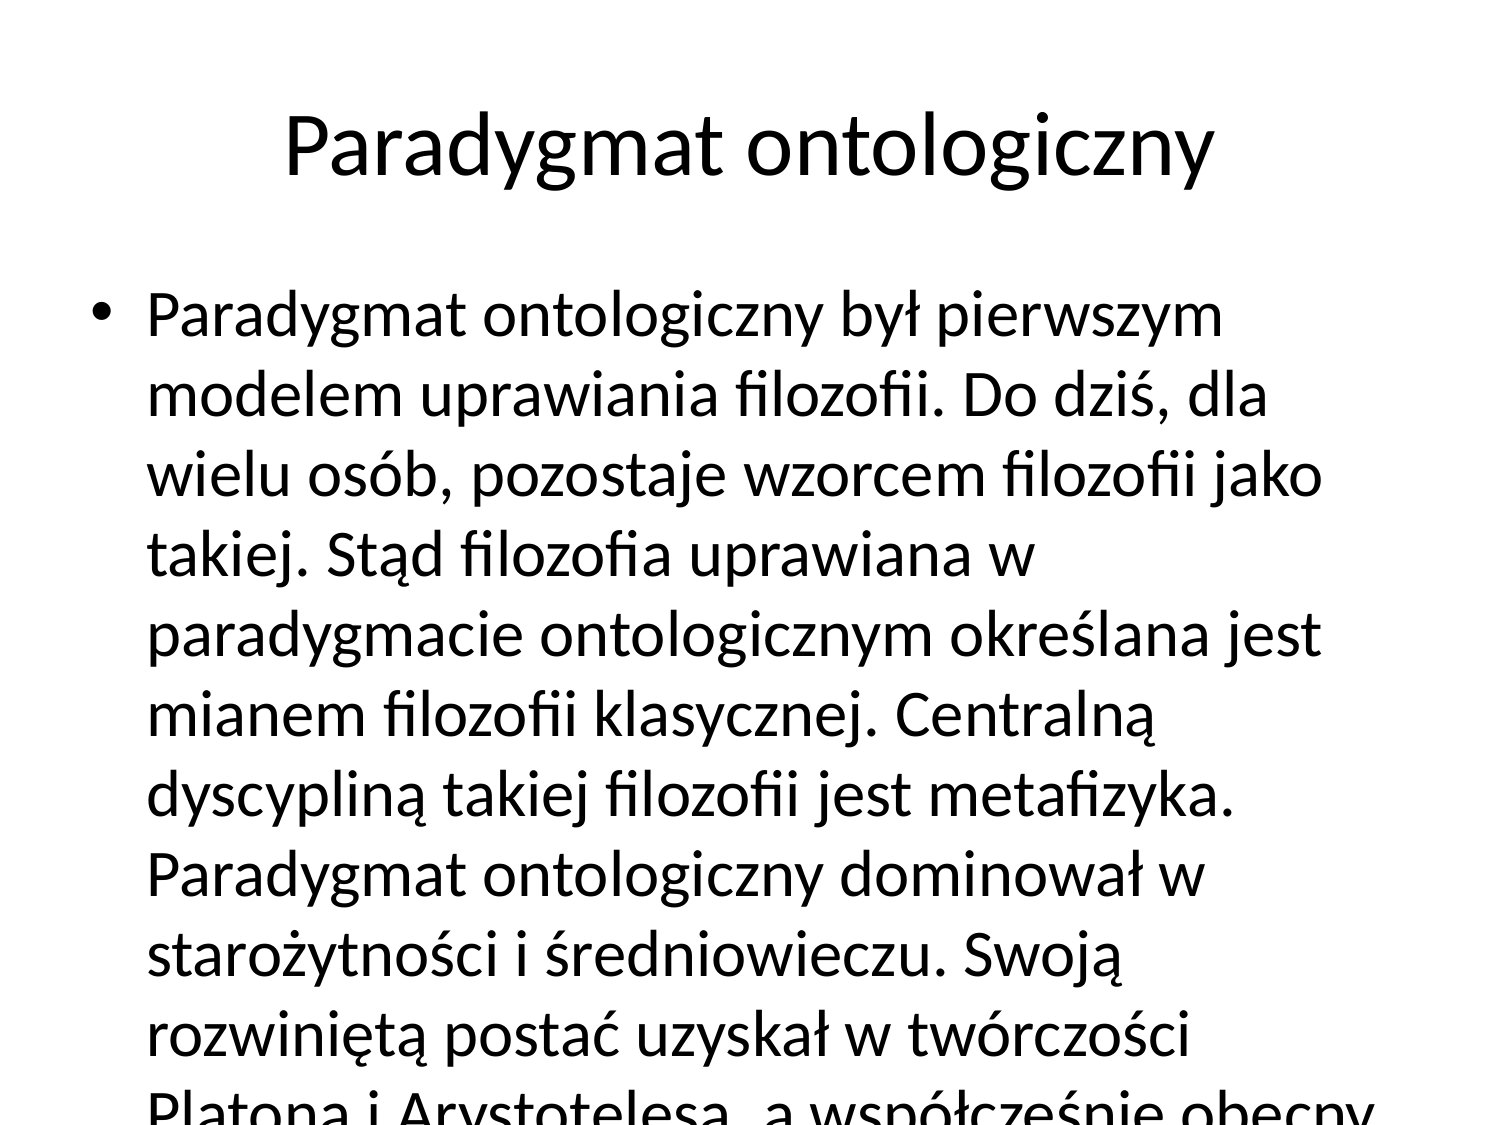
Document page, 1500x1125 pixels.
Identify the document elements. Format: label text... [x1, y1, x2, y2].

list Paradygmat ontologiczny był pierwszym modelem uprawiania filozofii. Do dziś, dla wielu osób, pozostaje wzorcem filozofii jako takiej. Stąd filozofia uprawiana w paradygmacie ontologicznym określana jest mianem filozofii klasycznej. Centralną dyscypliną takiej filozofii jest metafizyka. Paradygmat ontologiczny dominował w starożytności i średniowieczu. Swoją rozwiniętą postać uzyskał w twórczości Platona i Arystotelesa, a współcześnie obecny jest m.in. w neotomizmie. W paradygmacie ontologicznym, filozofia jest nauką o bycie i jego formach. Filozofowanie wychodzi od przedmiotu, zajmuje się zasadniczymi formami jego istnienia. Zasadniczym jej pytaniem jest „co istnieje?” Arystoteles definiował taką filozofię, jako „wiedzę rozważającą byt jako byt”. [75, 262, 1425, 1005]
title Paradygmat ontologiczny [75, 45, 1425, 233]
